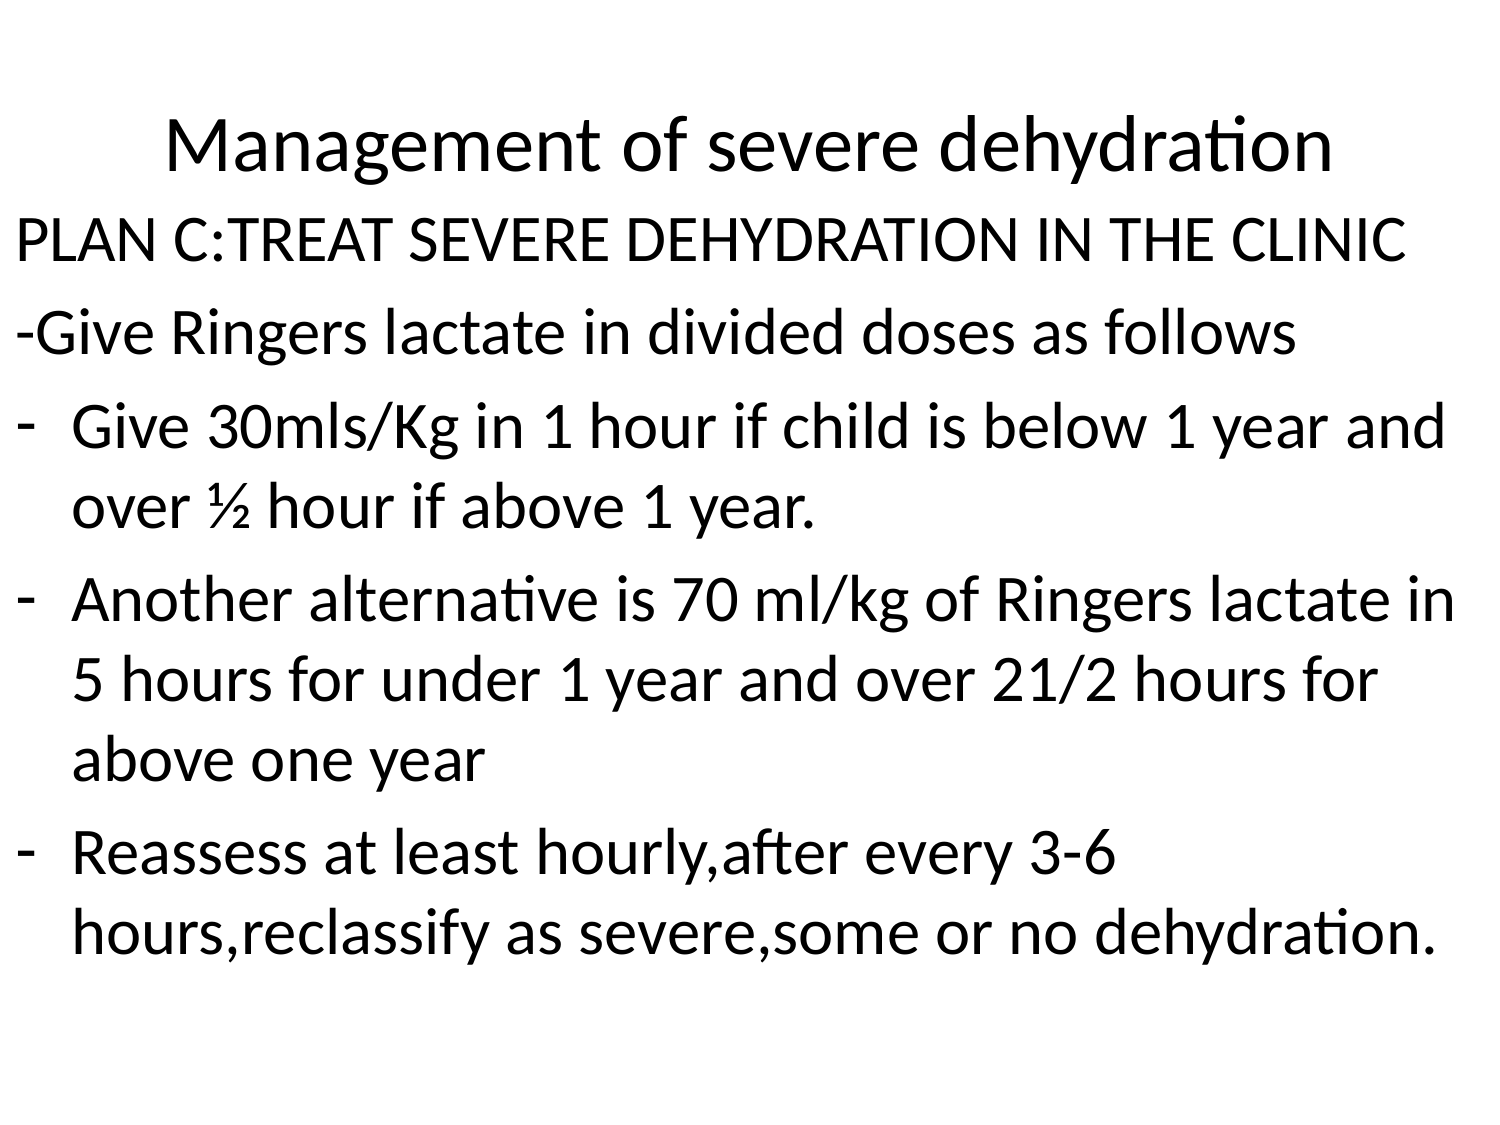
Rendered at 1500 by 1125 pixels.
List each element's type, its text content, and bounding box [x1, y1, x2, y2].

list PLAN C:TREAT SEVERE DEHYDRATION IN THE CLINIC -Give Ringers lactate in divided doses as follows Give 30mls/Kg in 1 hour if child is below 1 year and over ½ hour if above 1 year. Another alternative is 70 ml/kg of Ringers lactate in 5 hours for under 1 year and over 21/2 hours for above one year Reassess at least hourly,after every 3-6 hours,reclassify as severe,some or no dehydration. [0, 187, 1475, 1125]
title Management of severe dehydration [75, 45, 1425, 187]
